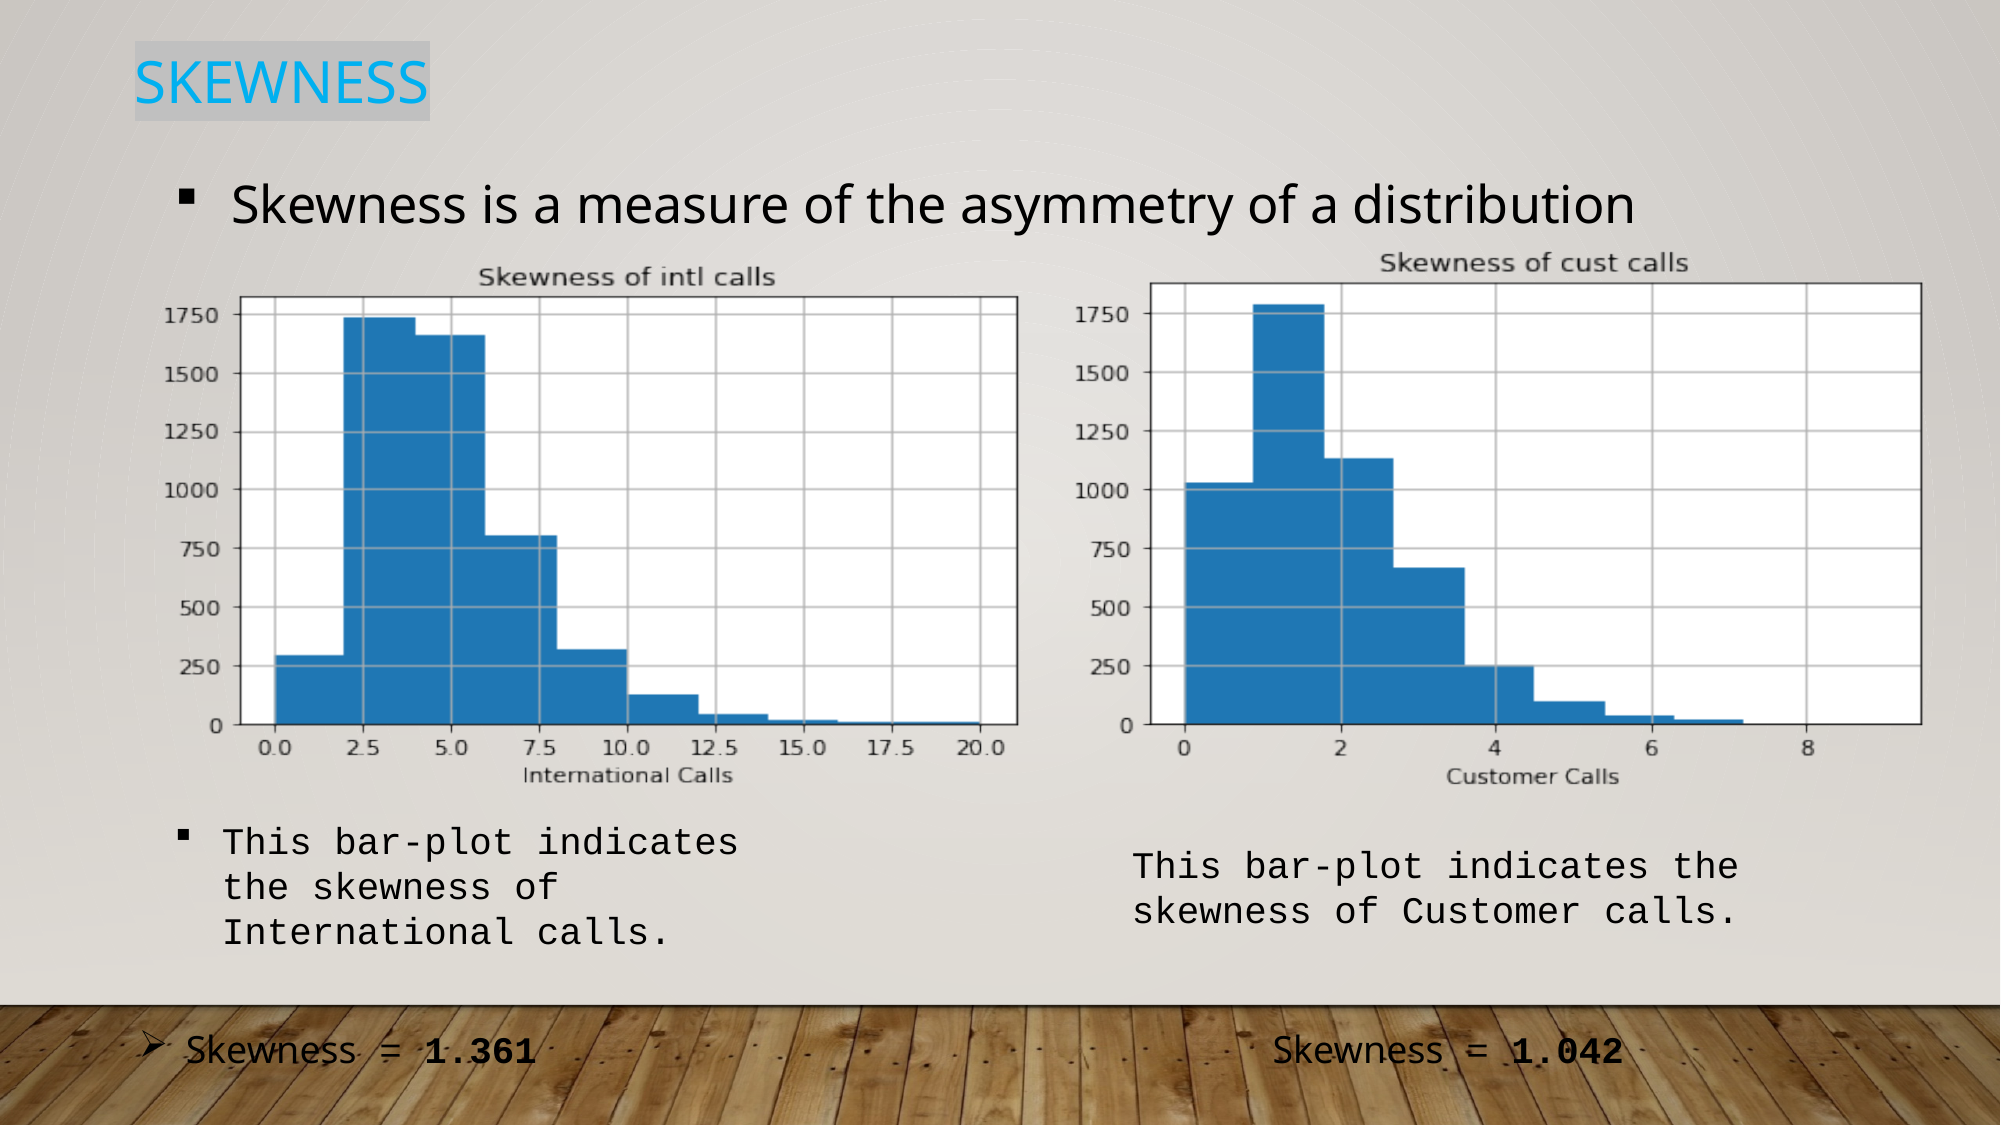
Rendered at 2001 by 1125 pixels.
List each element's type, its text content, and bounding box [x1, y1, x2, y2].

text_box Skewness = 1.361 [124, 1018, 795, 1079]
picture [0, 1005, 2000, 1125]
text_box Skewness = 1.042 [1257, 1018, 1639, 1079]
text_box SKEWNESS [119, 37, 445, 123]
text_box Skewness is a measure of the asymmetry of a distribution [160, 163, 1694, 242]
text_box This bar-plot indicates the skewness of Customer calls. [1117, 833, 1876, 939]
picture [147, 253, 1031, 799]
picture [1058, 238, 1935, 802]
text_box This bar-plot indicates the skewness of International calls. [160, 809, 827, 960]
